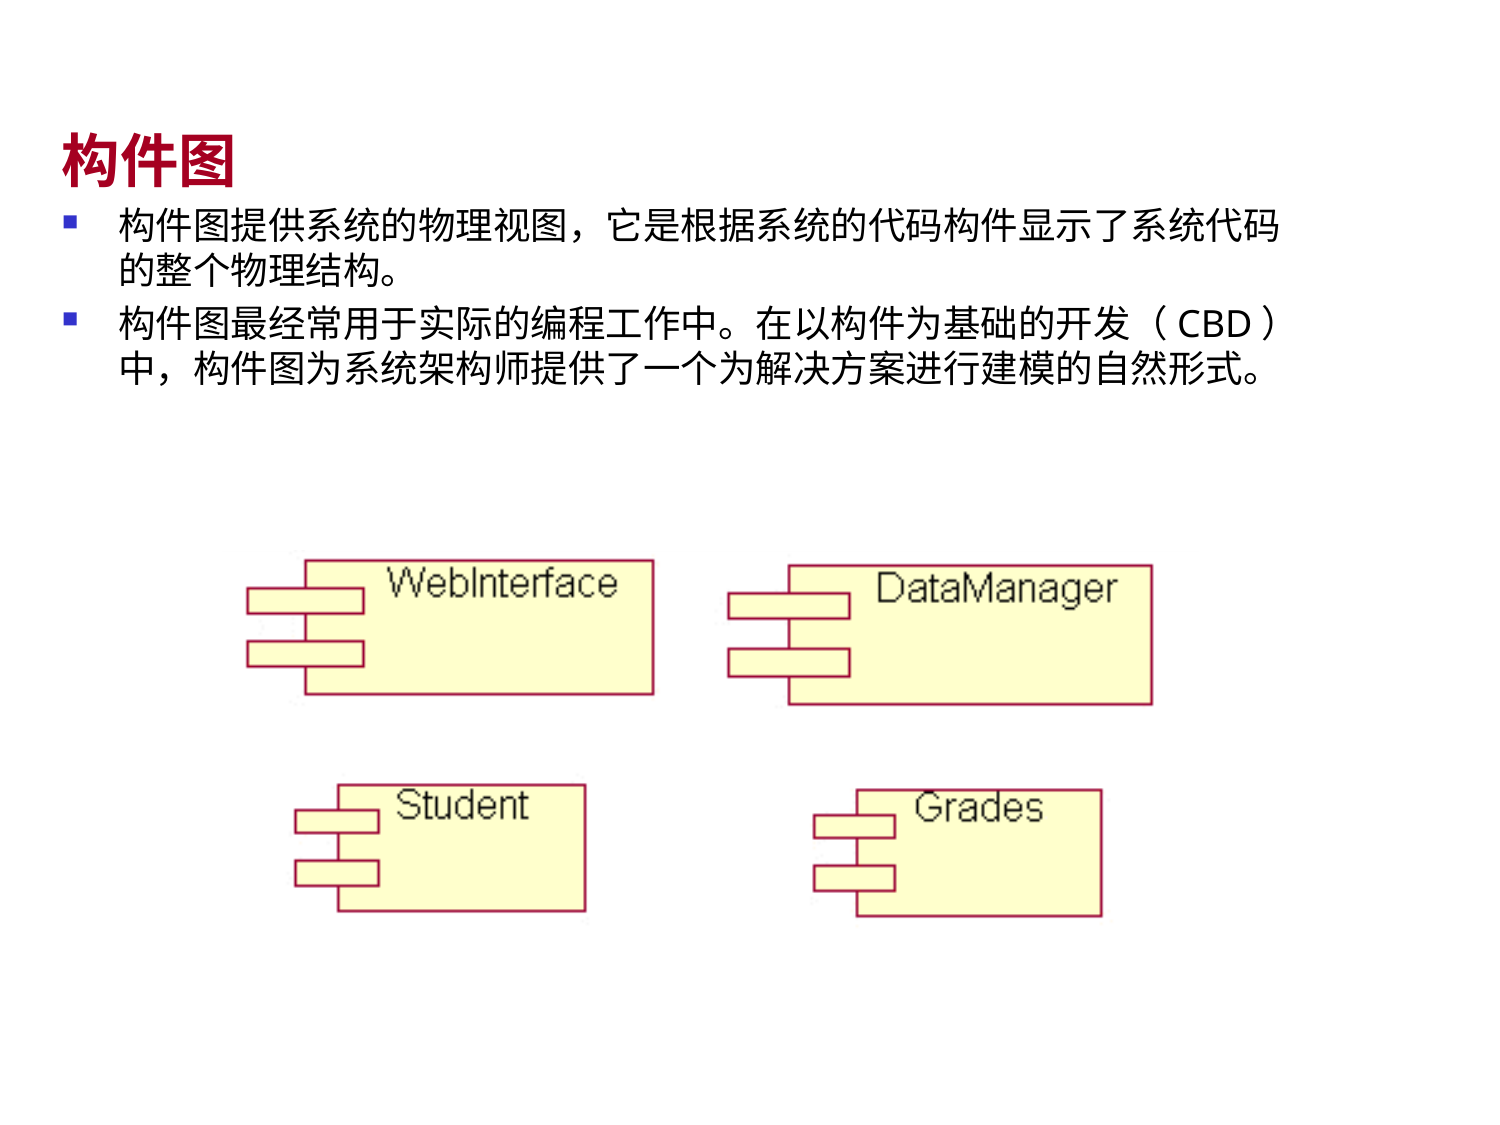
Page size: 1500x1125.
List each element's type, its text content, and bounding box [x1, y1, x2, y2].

picture [222, 550, 1199, 962]
list 构件图 构件图提供系统的物理视图，它是根据系统的代码构件显示了系统代码的整个物理结构。 构件图最经常用于实际的编程工作中。在以构件为基础的开发（CBD）中，构件图为系统架构师提供了一个为解决方案进行建模的自然形式。 [46, 116, 1323, 793]
